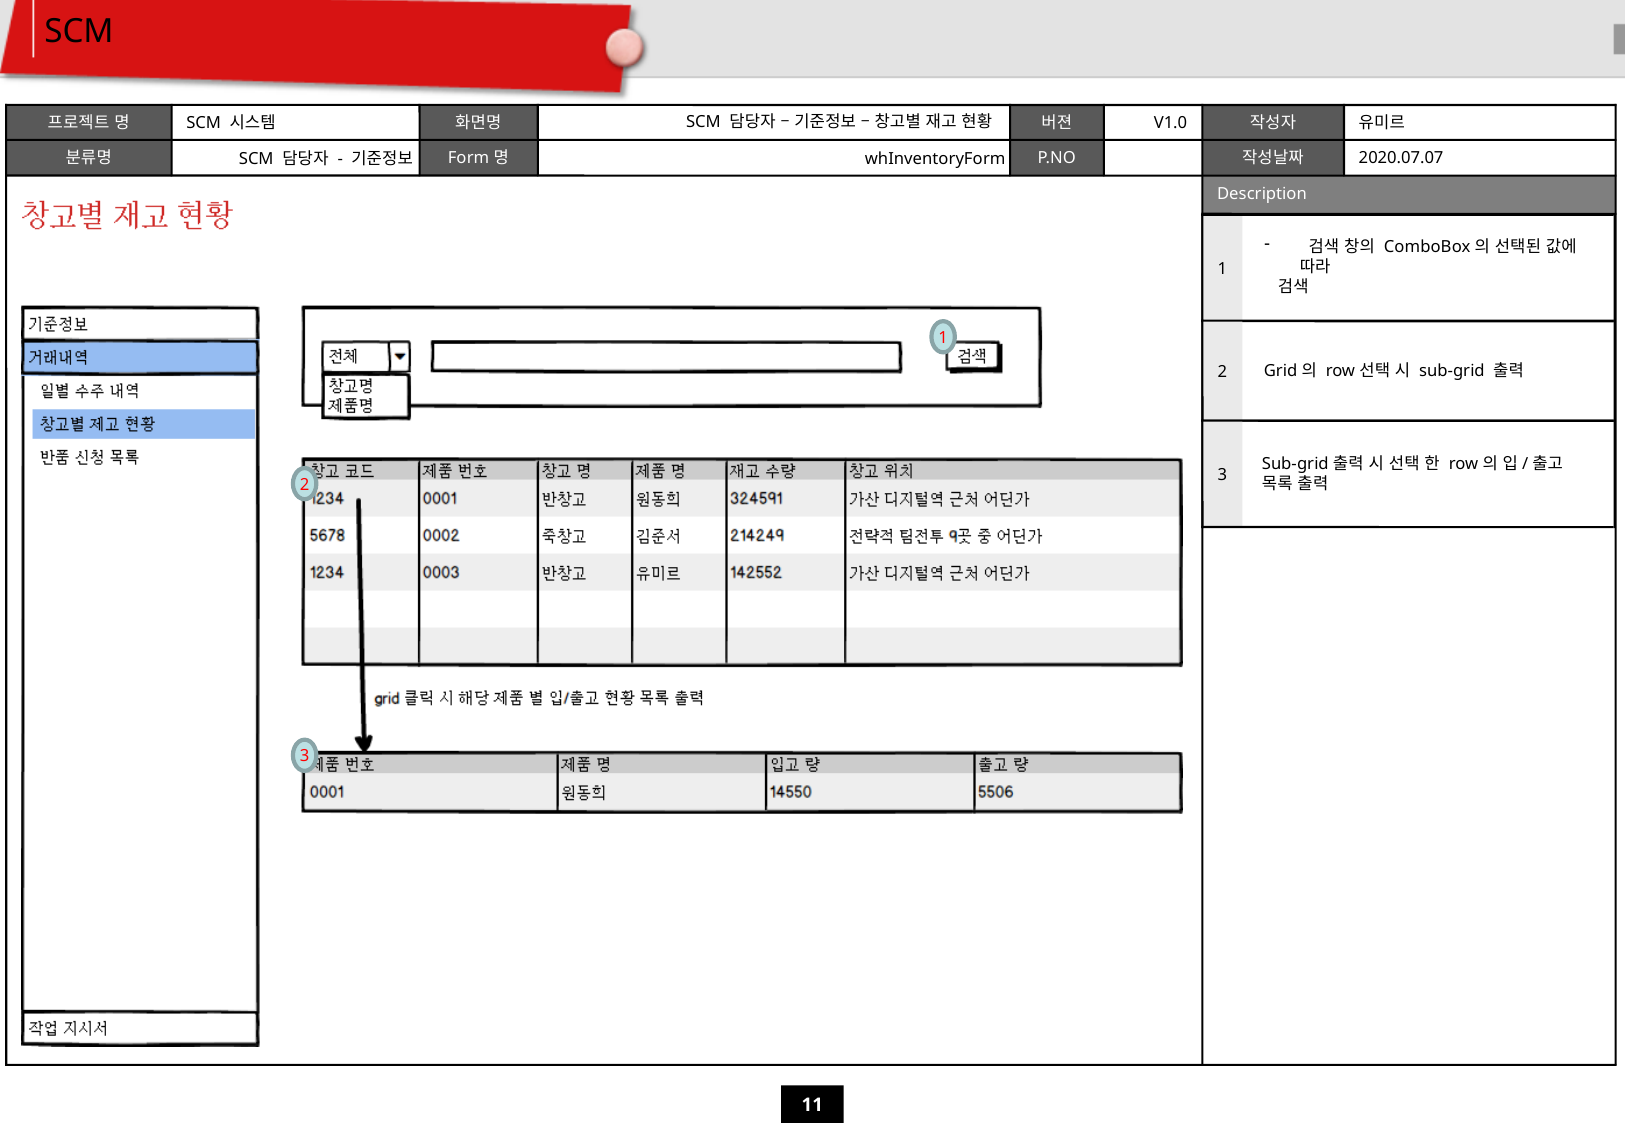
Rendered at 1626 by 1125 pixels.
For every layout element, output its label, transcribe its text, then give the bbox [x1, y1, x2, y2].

text_box SCM 담당자 - 기준정보 [224, 140, 429, 175]
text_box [1202, 320, 1615, 420]
picture [0, 0, 1625, 110]
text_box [1202, 420, 1615, 527]
text_box SCM 담당자 – 기준정보 – 창고별 재고 현황 [671, 103, 1008, 138]
text_box whInventoryForm [850, 141, 1021, 176]
text_box SCM [29, 0, 597, 57]
picture [21, 196, 1183, 1047]
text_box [1202, 214, 1615, 320]
